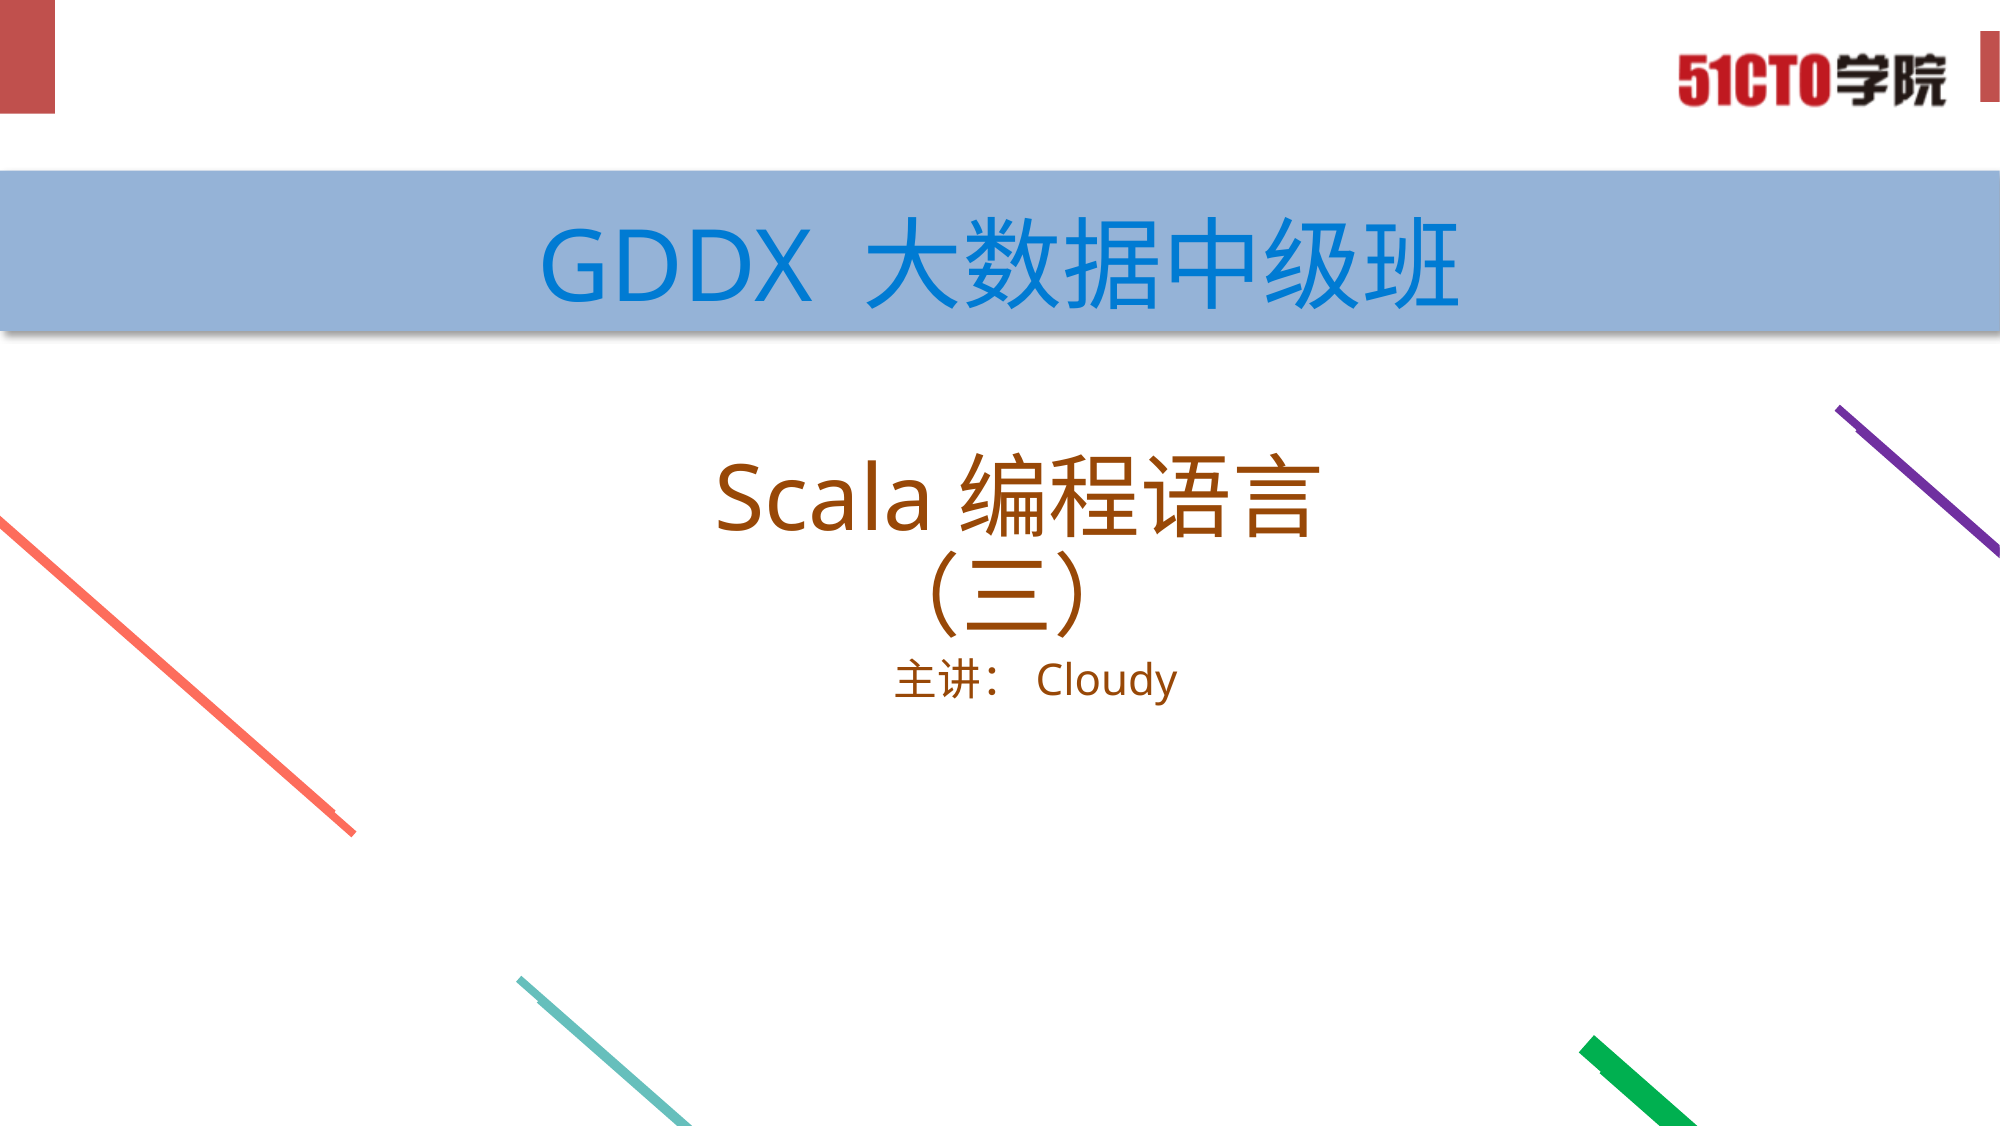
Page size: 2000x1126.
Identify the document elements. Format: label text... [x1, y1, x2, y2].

text_box [0, 516, 358, 839]
text_box 主讲：Cloudy [879, 644, 1192, 712]
text_box [1577, 1033, 1699, 1126]
text_box [514, 974, 694, 1126]
picture [1673, 46, 1952, 114]
text_box GDDX 大数据中级班 [0, 170, 2000, 331]
text_box [1853, 424, 2000, 560]
text_box [535, 995, 691, 1126]
subtitle Scala编程语言（三） [581, 443, 1434, 716]
text_box [1598, 1054, 1697, 1126]
text_box [1833, 403, 2000, 545]
